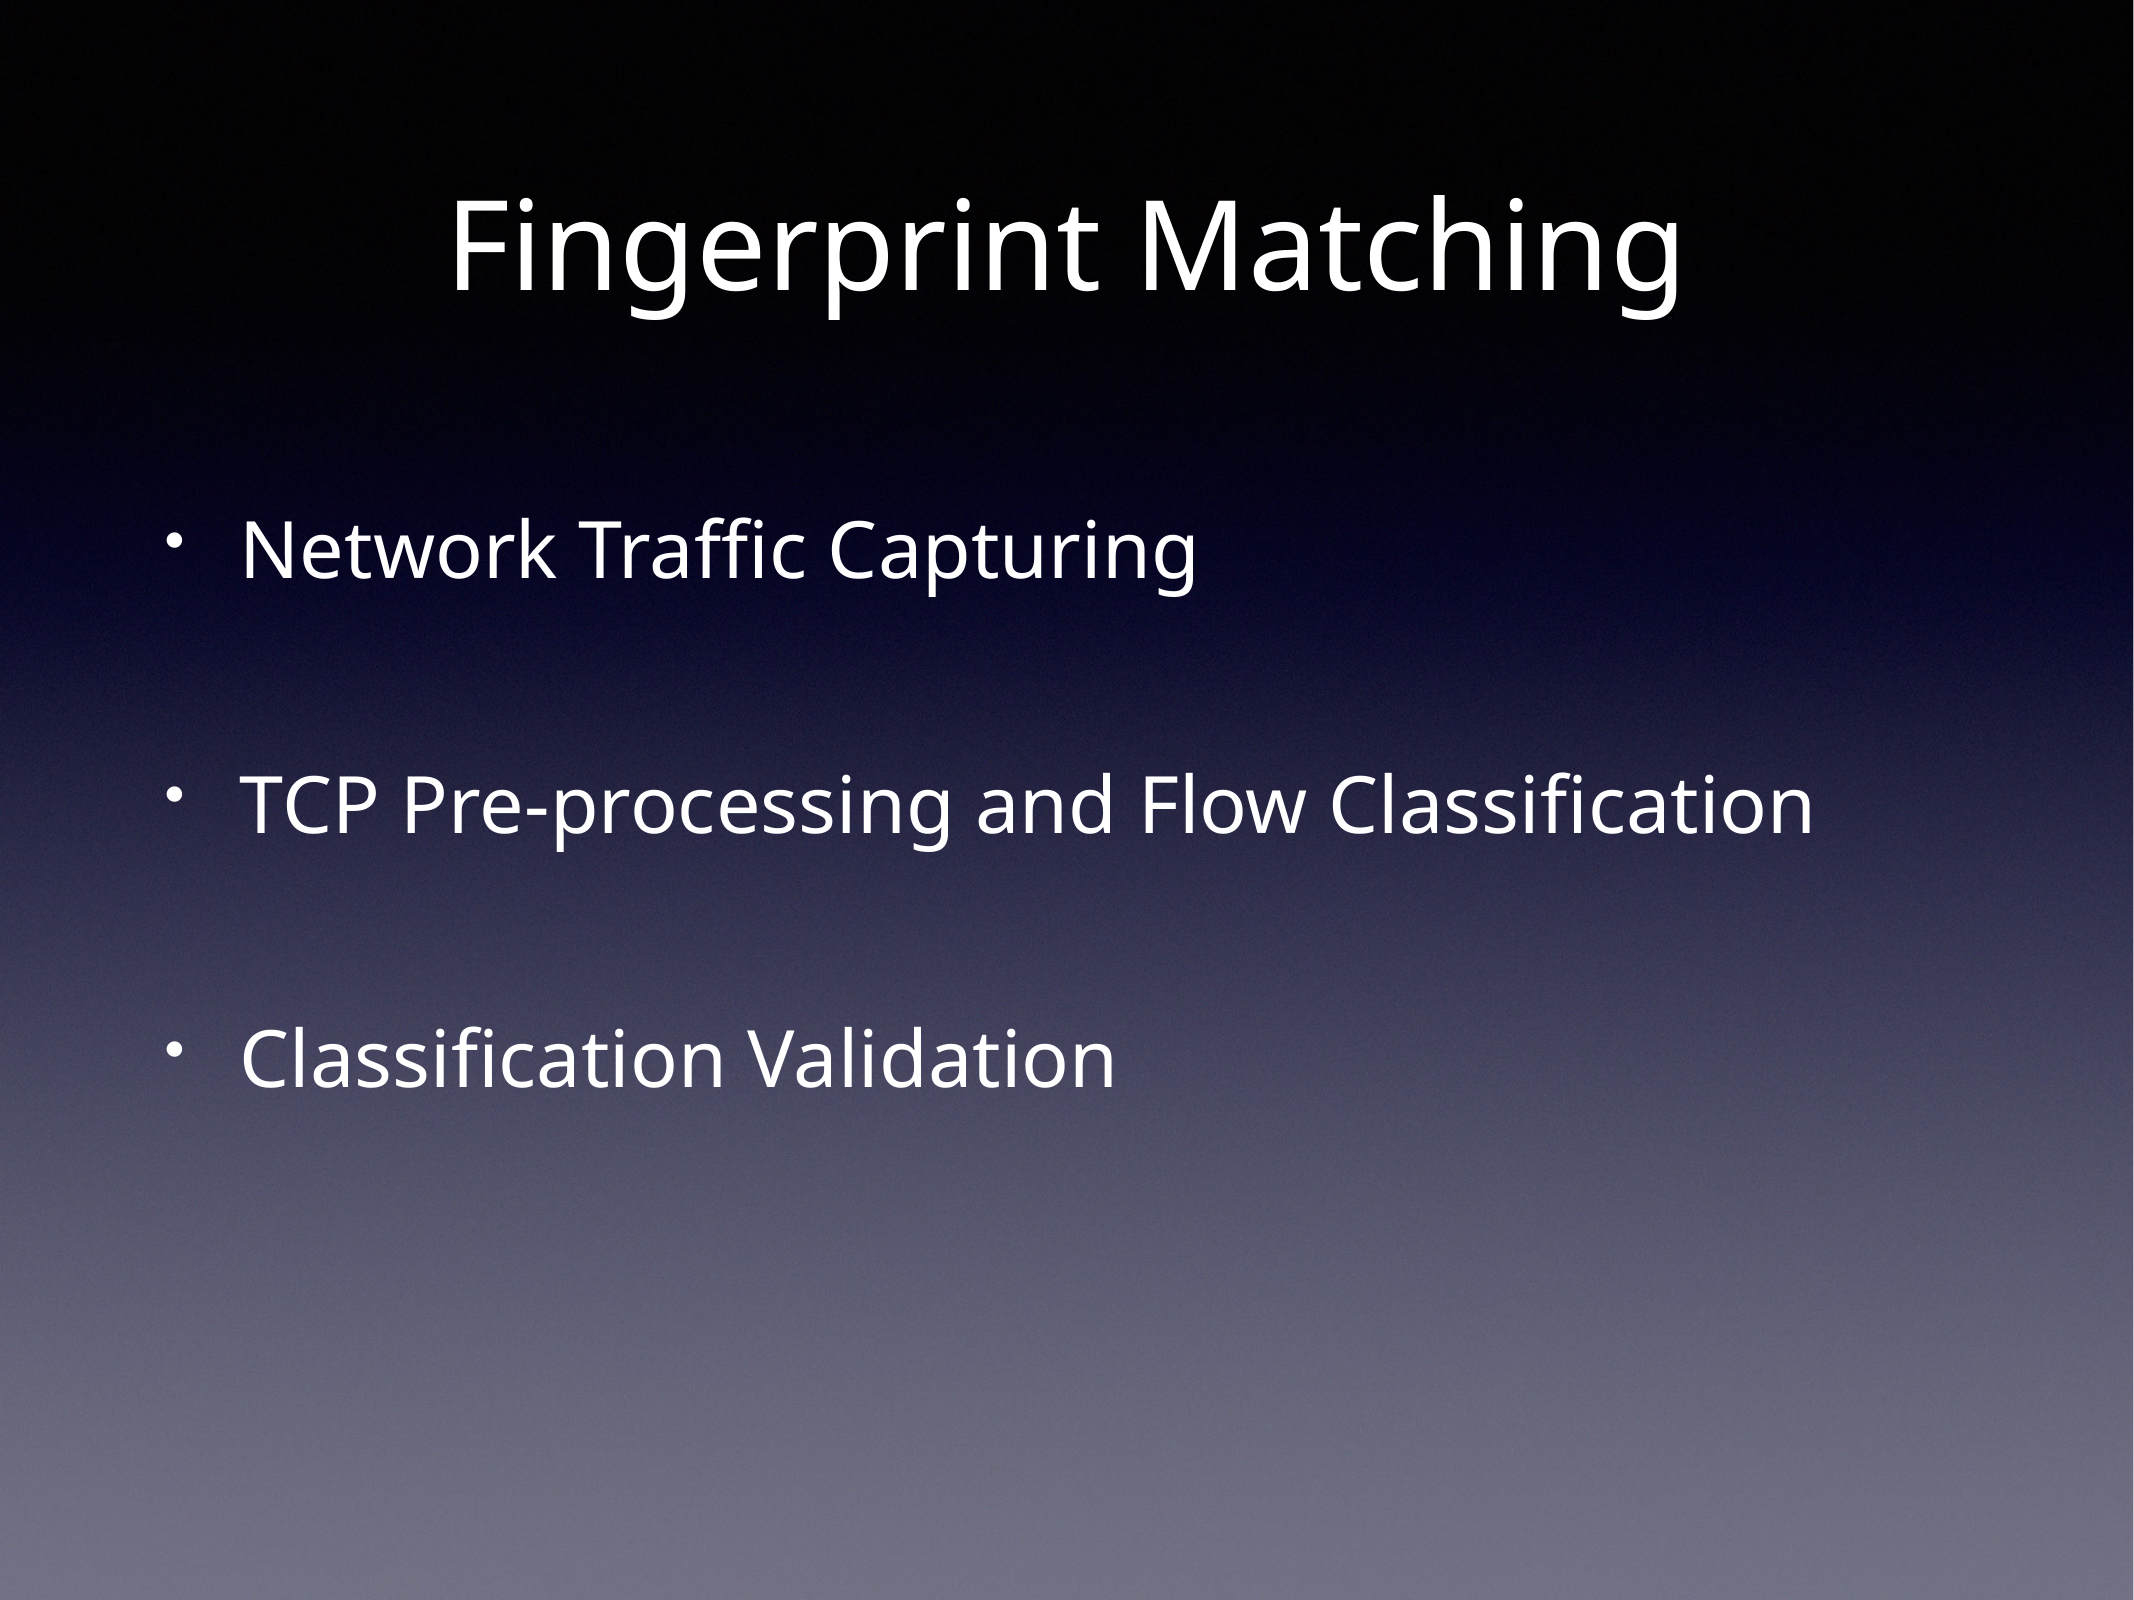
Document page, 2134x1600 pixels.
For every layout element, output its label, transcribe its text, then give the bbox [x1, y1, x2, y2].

text_box TCP Pre-processing and Flow Classiﬁcation [156, 679, 1978, 924]
picture [0, 0, 2134, 1600]
text_box Classiﬁcation Validation [156, 934, 1978, 1179]
title Fingerprint Matching [155, 66, 1978, 416]
list Network Trafﬁc Capturing [155, 424, 1978, 670]
